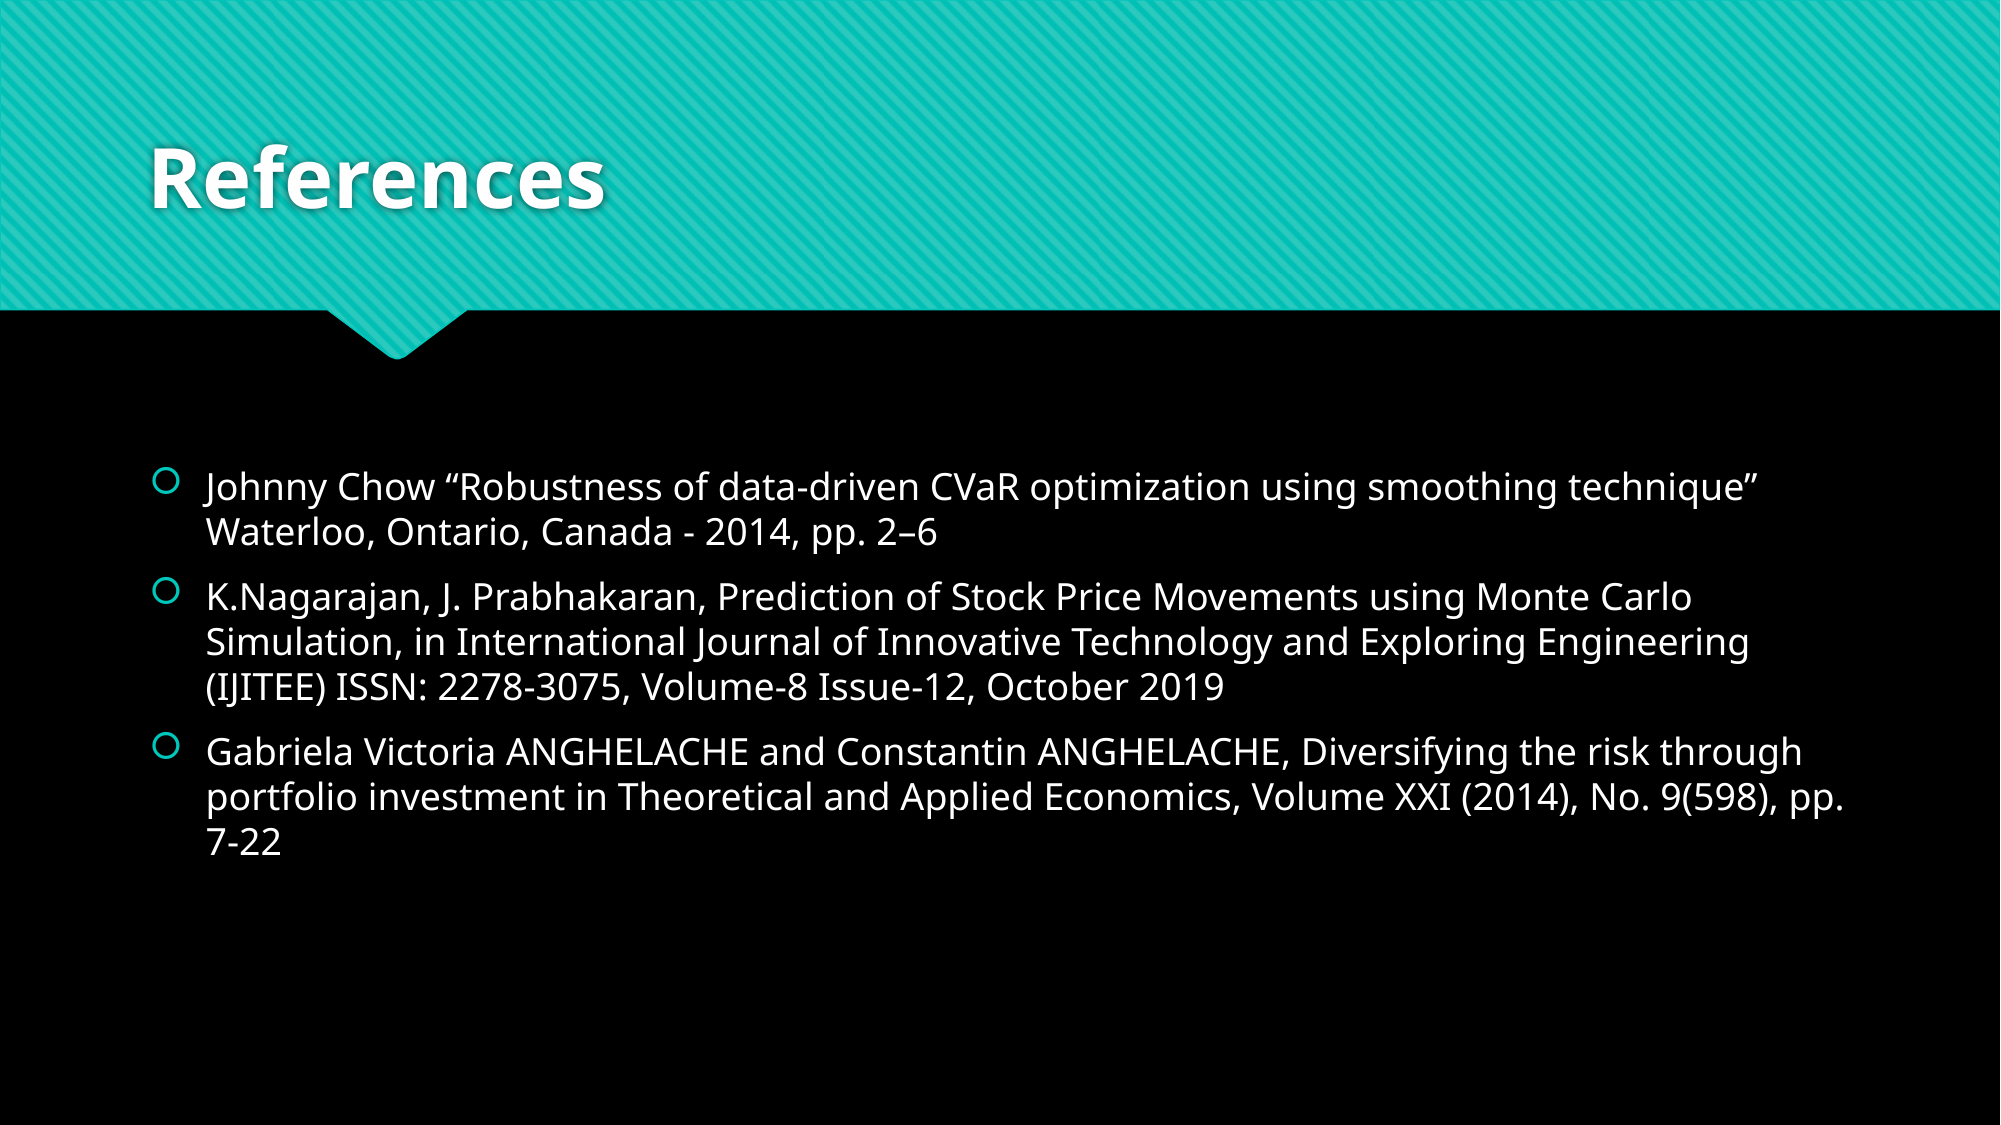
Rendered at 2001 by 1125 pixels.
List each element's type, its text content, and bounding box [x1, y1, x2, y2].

list Johnny Chow “Robustness of data-driven CVaR optimization using smoothing technique” Waterloo, Ontario, Canada - 2014, pp. 2–6 K.Nagarajan, J. Prabhakaran, Prediction of Stock Price Movements using Monte Carlo Simulation, in International Journal of Innovative Technology and Exploring Engineering (IJITEE) ISSN: 2278-3075, Volume-8 Issue-12, October 2019 Gabriela Victoria ANGHELACHE and Constantin ANGHELACHE, Diversifying the risk through portfolio investment in Theoretical and Applied Economics, Volume XXI (2014), No. 9(598), pp. 7-22 [134, 364, 1866, 962]
title References [132, 73, 1868, 233]
